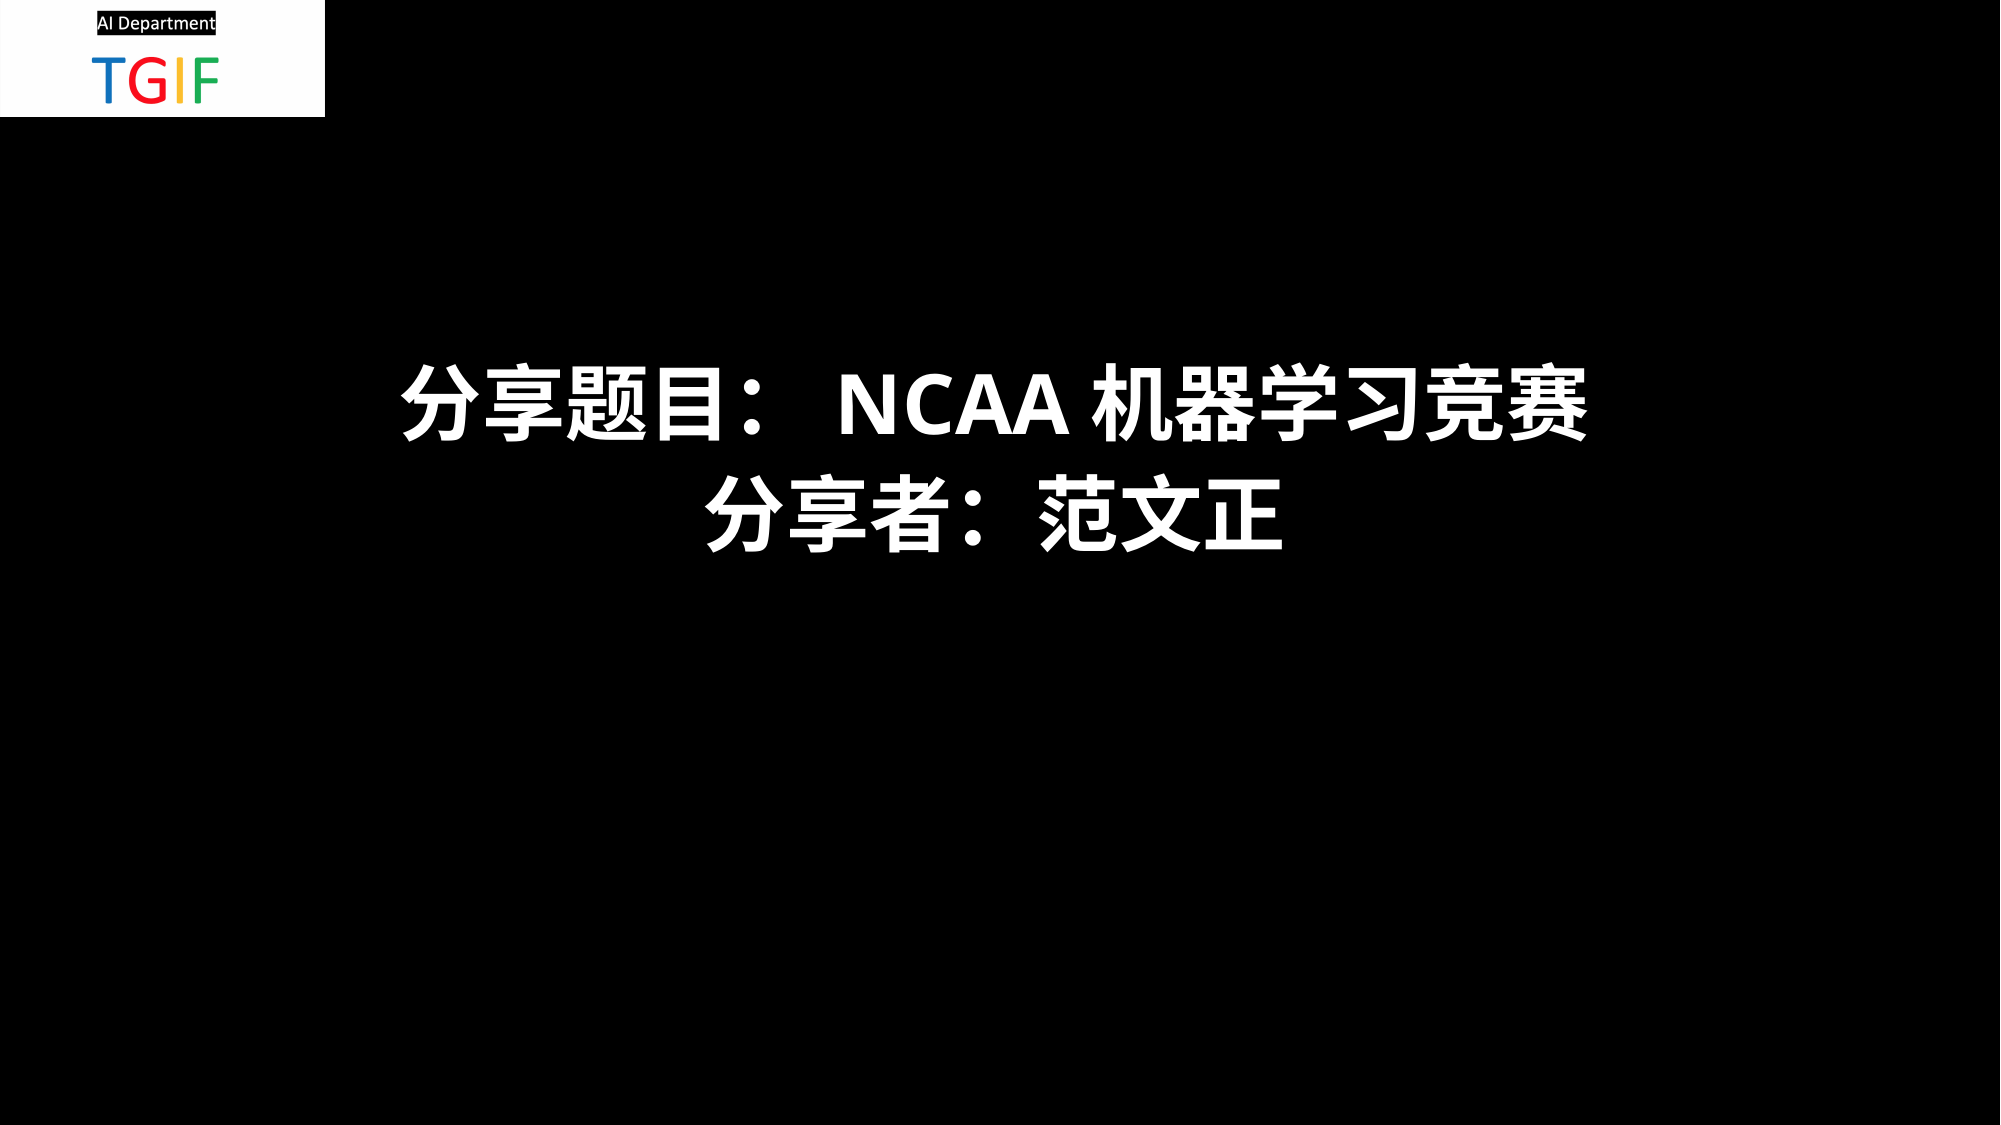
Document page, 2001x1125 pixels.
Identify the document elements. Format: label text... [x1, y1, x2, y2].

picture [0, 0, 325, 117]
text_box 分享题目：NCAA机器学习竞赛 分享者：范文正 [244, 354, 1745, 725]
